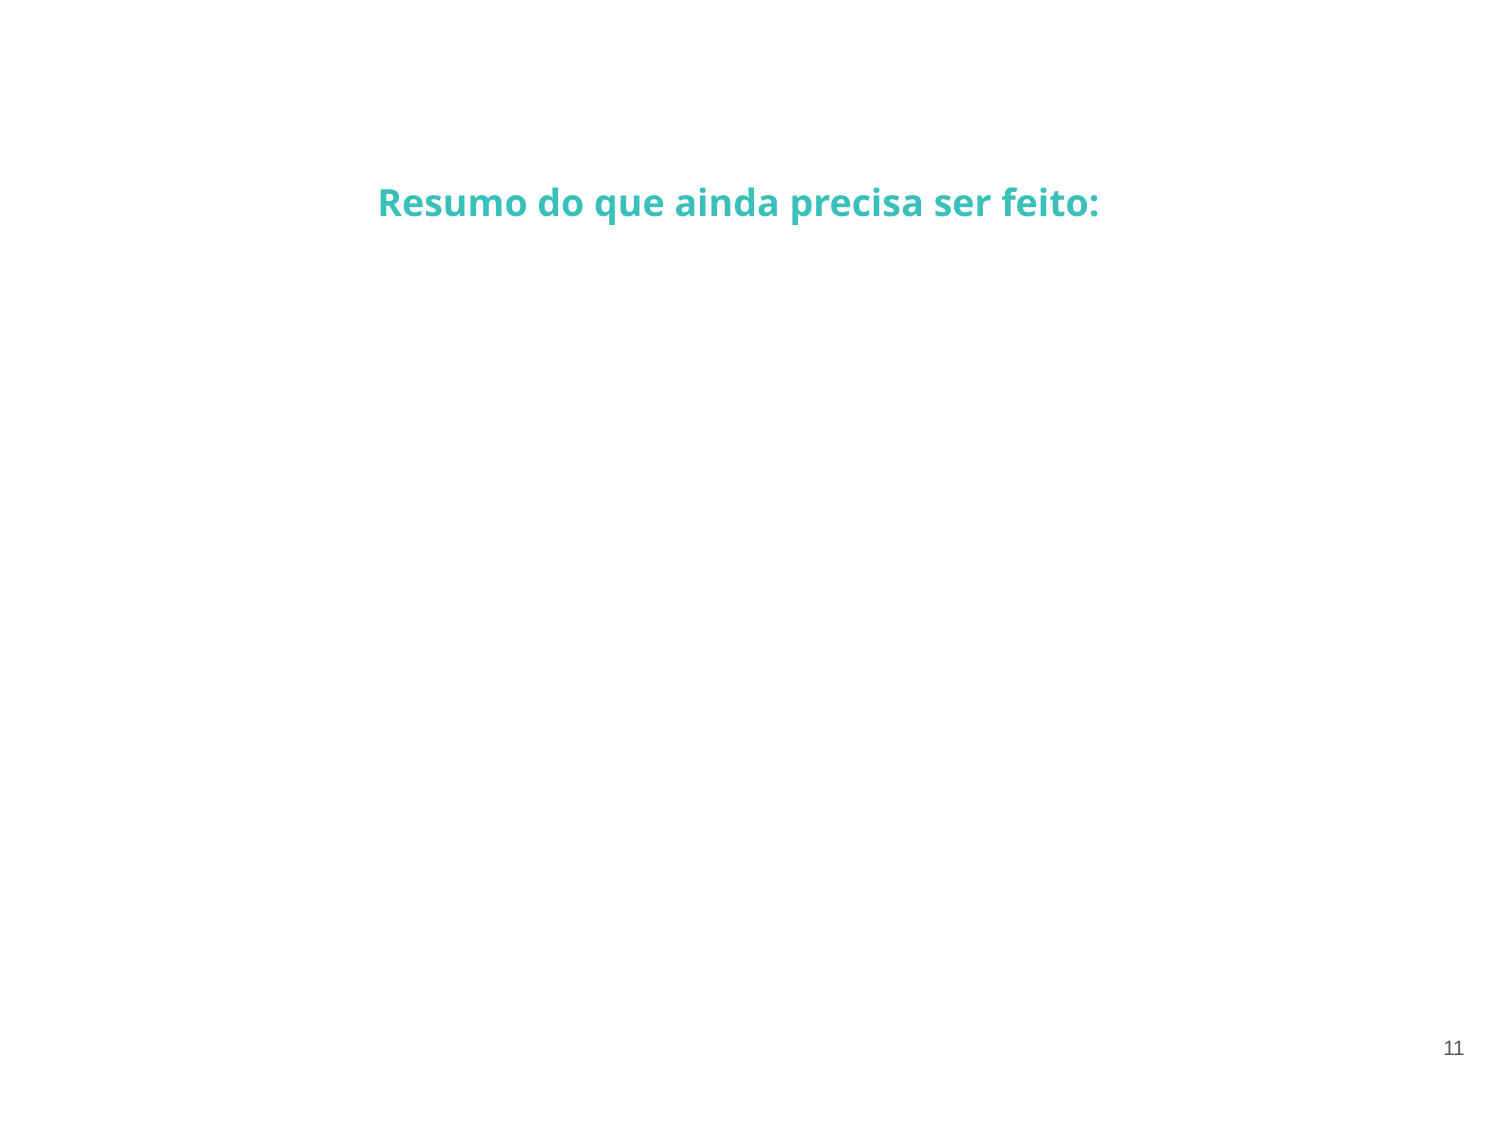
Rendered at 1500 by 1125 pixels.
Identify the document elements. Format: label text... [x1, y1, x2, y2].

text_box Resumo do que ainda precisa ser feito: ● Integrar os sensores ● Fazer às tomadas de decisões ● Acoplar o cortador; ● Melhorar o Design; ● Instalar os senores ● Dimensionar a bateria(s). [362, 164, 1266, 1082]
slide_number ‹#› [1389, 1019, 1480, 1106]
